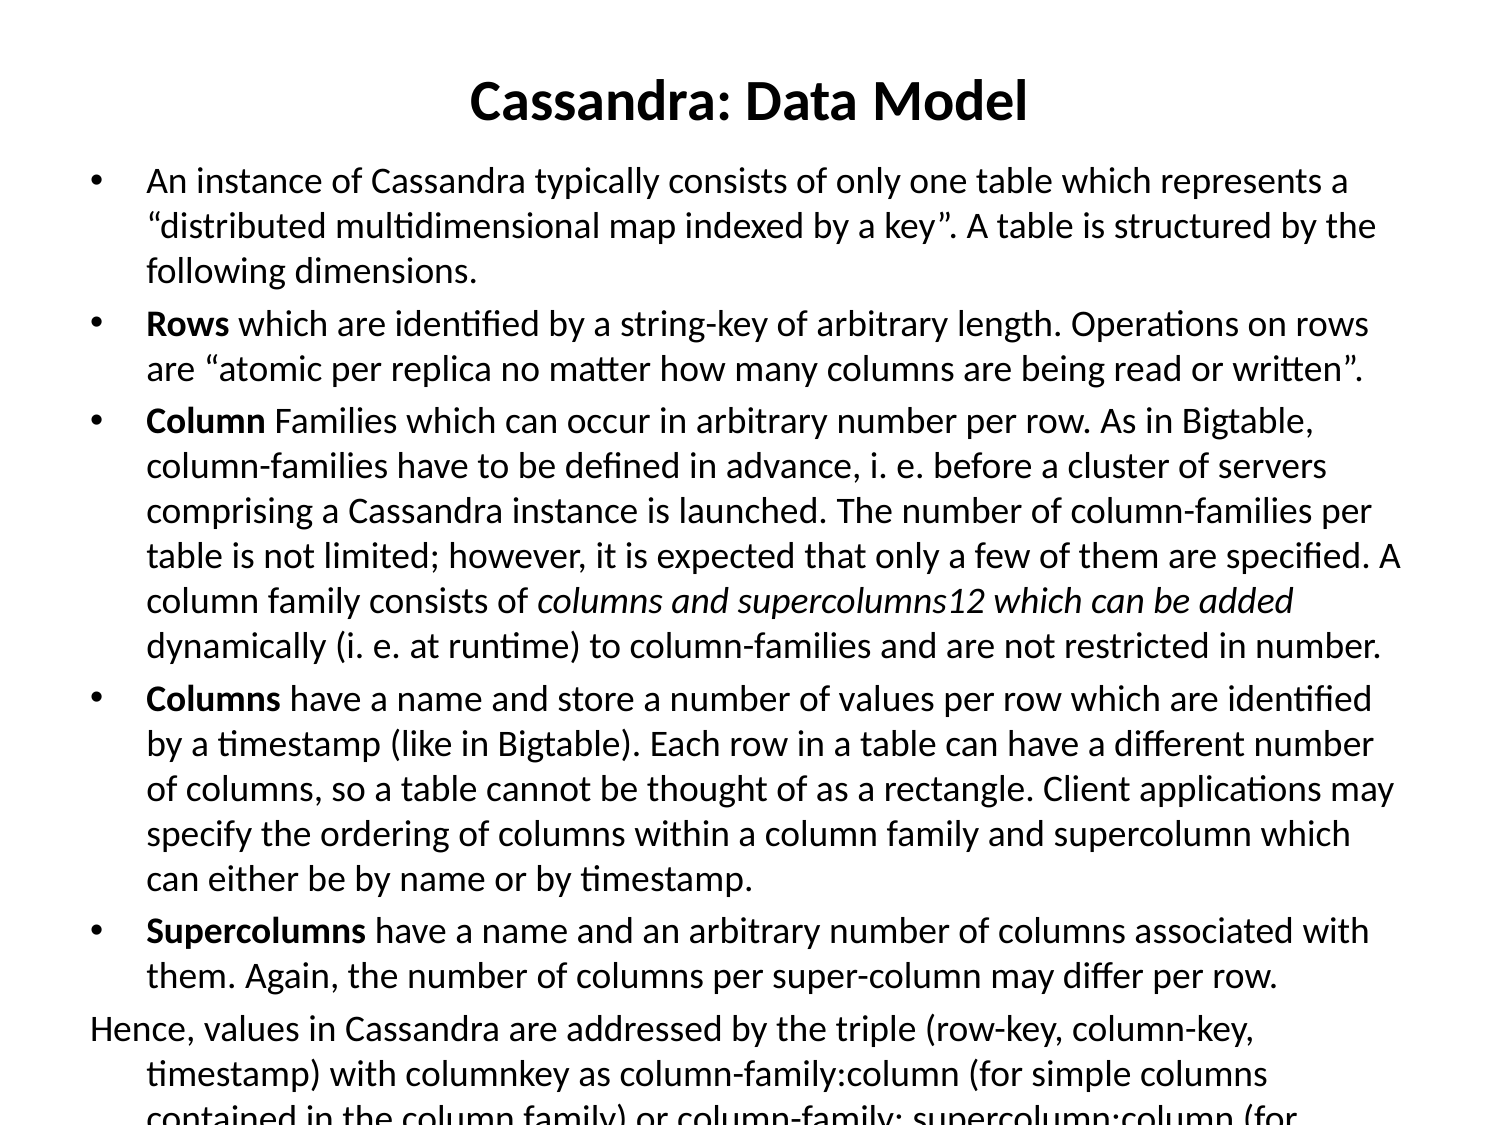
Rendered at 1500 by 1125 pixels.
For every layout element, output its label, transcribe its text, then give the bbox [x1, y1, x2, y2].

title Cassandra: Data Model [75, 45, 1425, 149]
list An instance of Cassandra typically consists of only one table which represents a “distributed multidimensional map indexed by a key”. A table is structured by the following dimensions. Rows which are identified by a string-key of arbitrary length. Operations on rows are “atomic per replica no matter how many columns are being read or written”. Column Families which can occur in arbitrary number per row. As in Bigtable, column-families have to be defined in advance, i. e. before a cluster of servers comprising a Cassandra instance is launched. The number of column-families per table is not limited; however, it is expected that only a few of them are specified. A column family consists of columns and supercolumns12 which can be added dynamically (i. e. at runtime) to column-families and are not restricted in number. Columns have a name and store a number of values per row which are identified by a timestamp (like in Bigtable). Each row in a table can have a different number of columns, so a table cannot be thought of as a rectangle. Client applications may specify the ordering of columns within a column family and supercolumn which can either be by name or by timestamp. Supercolumns have a name and an arbitrary number of columns associated with them. Again, the number of columns per super-column may differ per row. Hence, values in Cassandra are addressed by the triple (row-key, column-key, timestamp) with columnkey as column-family:column (for simple columns contained in the column family) or column-family: supercolumn:column (for columns subsumed under a supercolumn). [75, 149, 1425, 1005]
